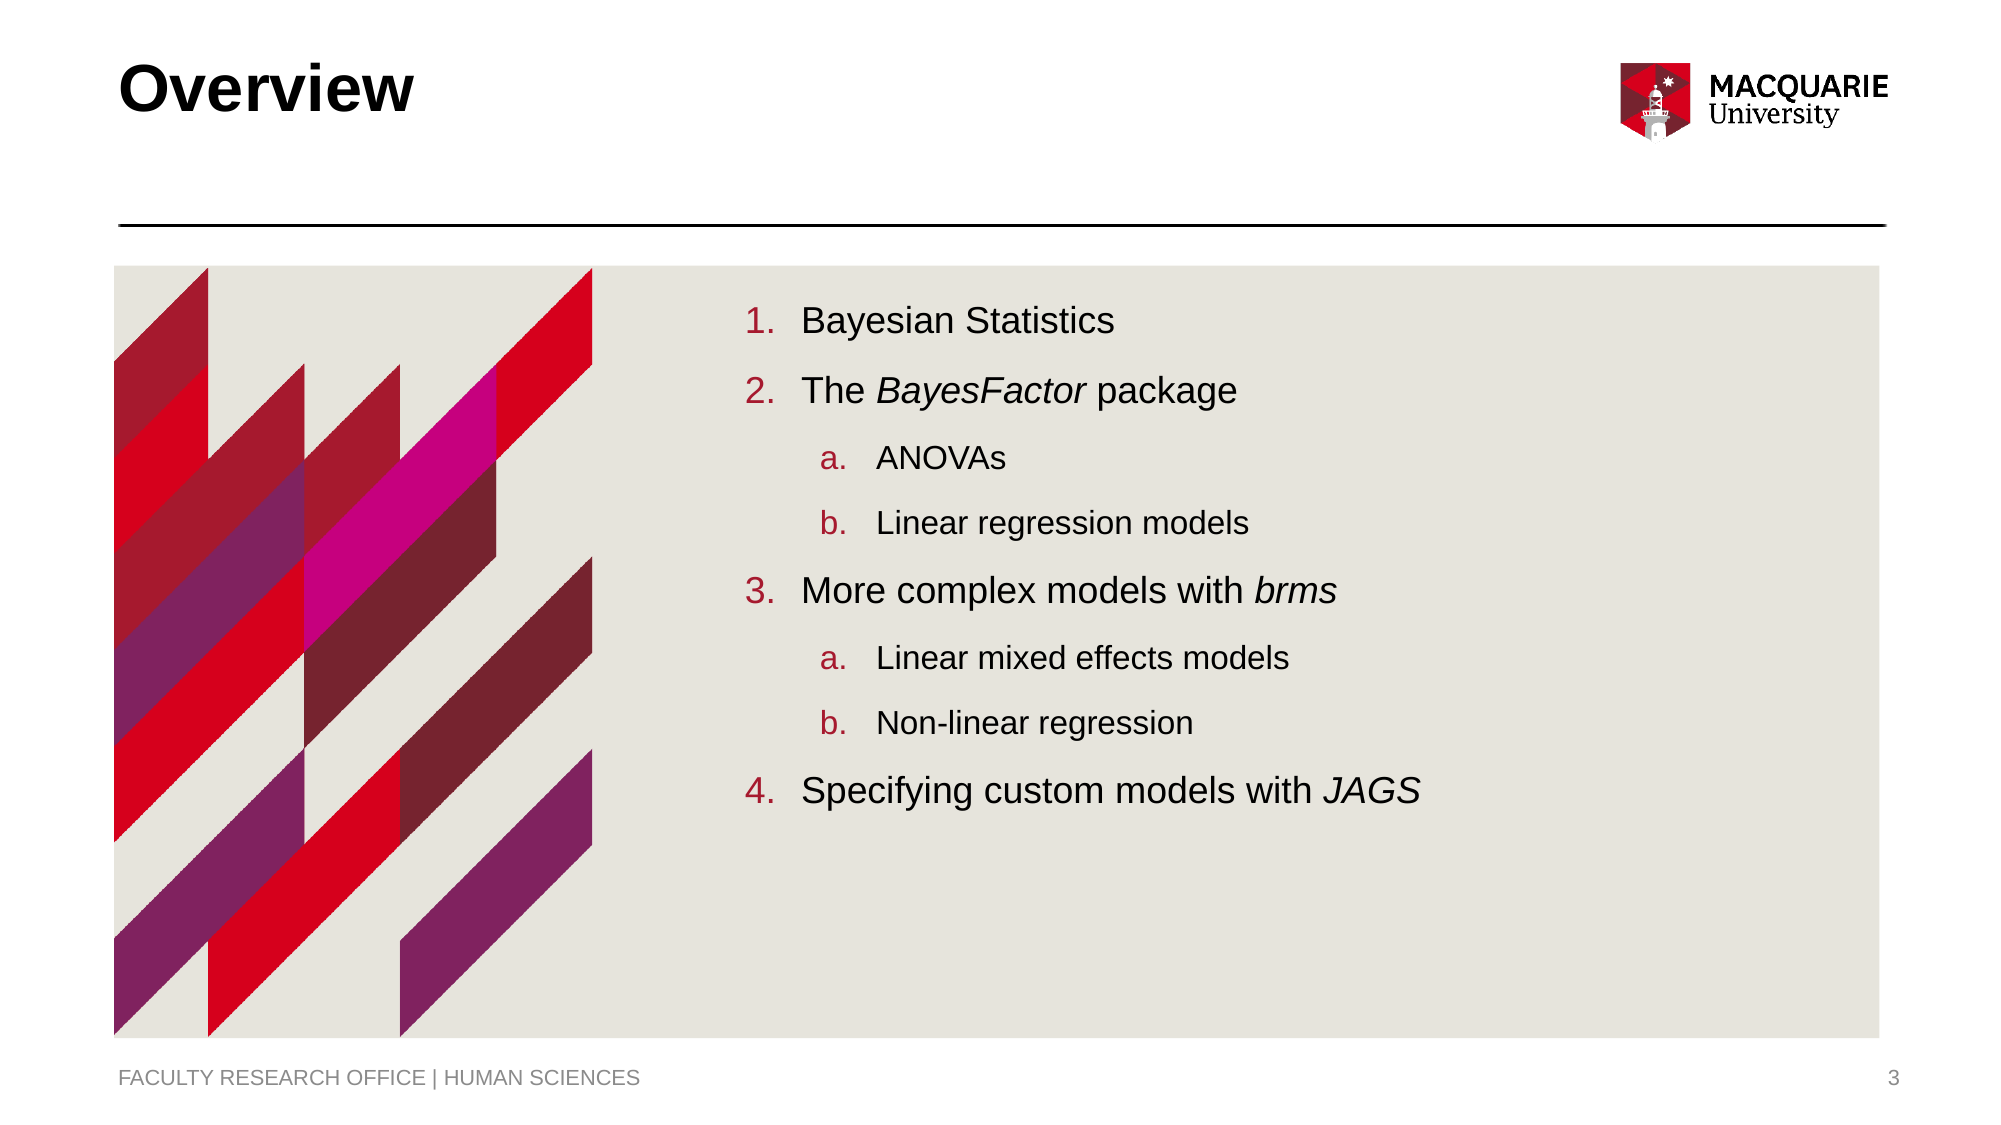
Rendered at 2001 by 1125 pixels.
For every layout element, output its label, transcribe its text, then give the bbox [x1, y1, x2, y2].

text_box [615, 265, 1880, 1039]
picture [1586, 35, 1922, 161]
footer FACULTY RESEARCH OFFICE | HUMAN SCIENCES [118, 1046, 1001, 1107]
text_box Bayesian Statistics The BayesFactor package ANOVAs Linear regression models More complex models with brms Linear mixed effects models Non-linear regression Specifying custom models with JAGS [730, 289, 1841, 1010]
picture [113, 245, 612, 1060]
title Overview [118, 45, 1506, 152]
slide_number 3 [1433, 1046, 1900, 1107]
